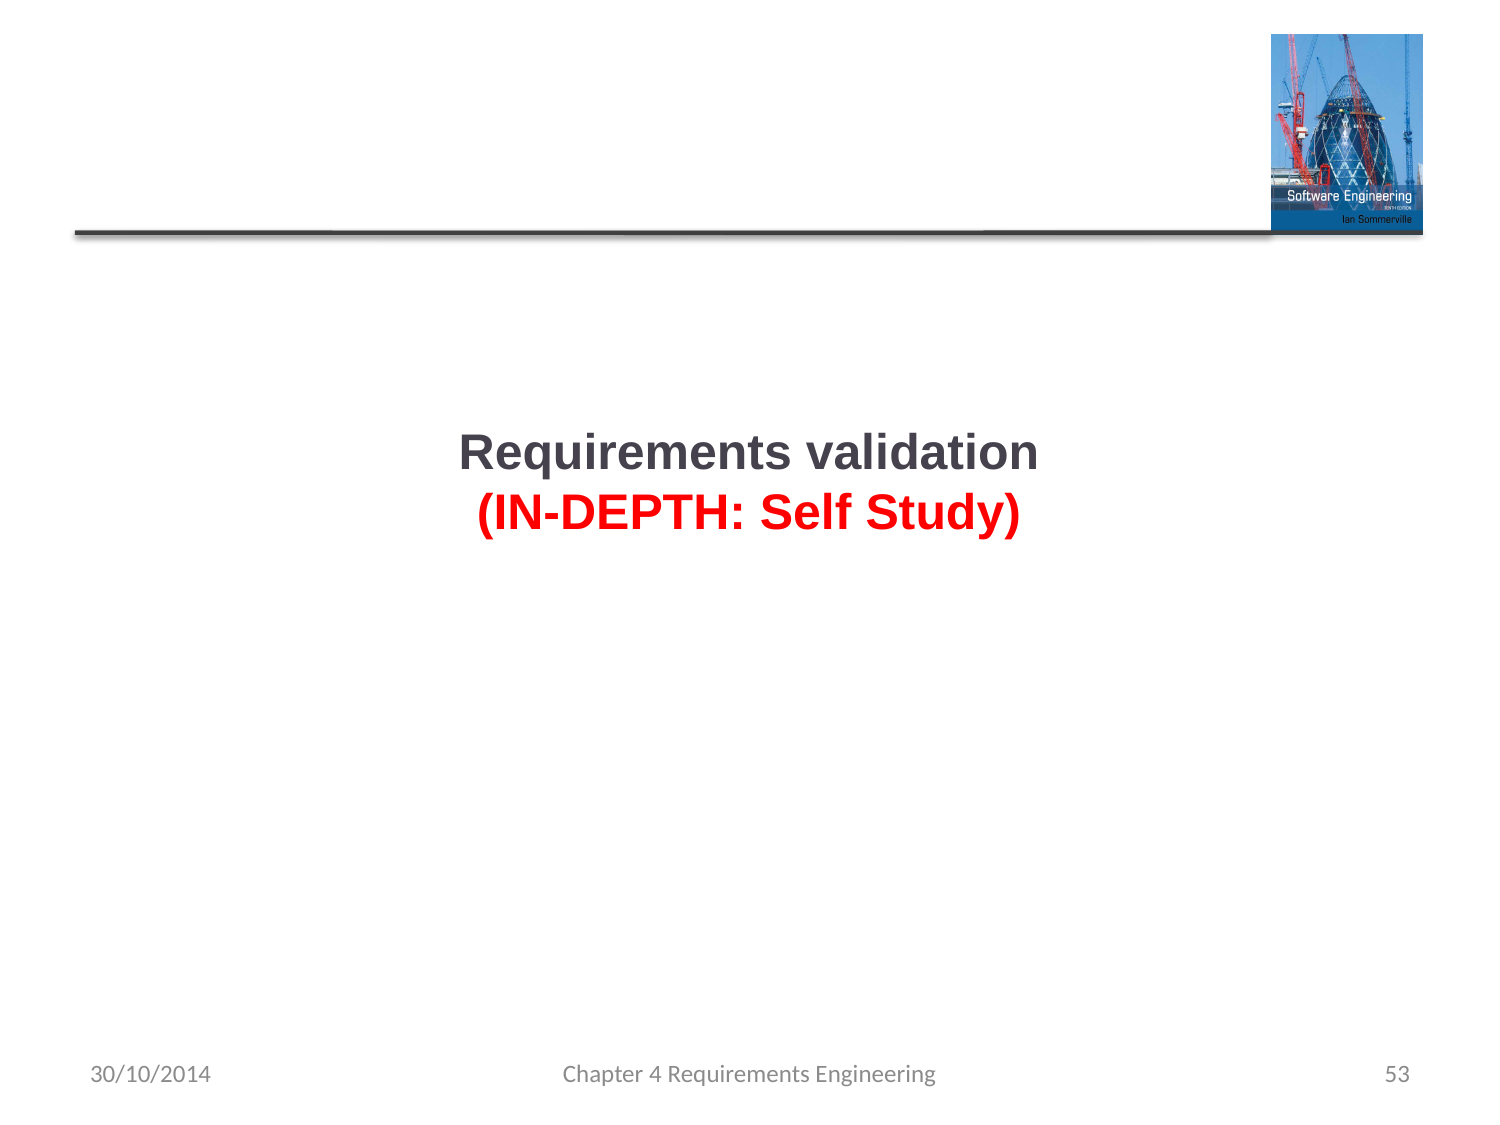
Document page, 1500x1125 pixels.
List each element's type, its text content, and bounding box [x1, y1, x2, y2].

footer Chapter 4 Requirements Engineering [512, 1042, 988, 1103]
picture [1271, 34, 1423, 230]
slide_number 53 [1074, 1042, 1425, 1103]
title Requirements validation (IN-DEPTH: Self Study) [73, 385, 1426, 574]
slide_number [75, 1042, 425, 1103]
